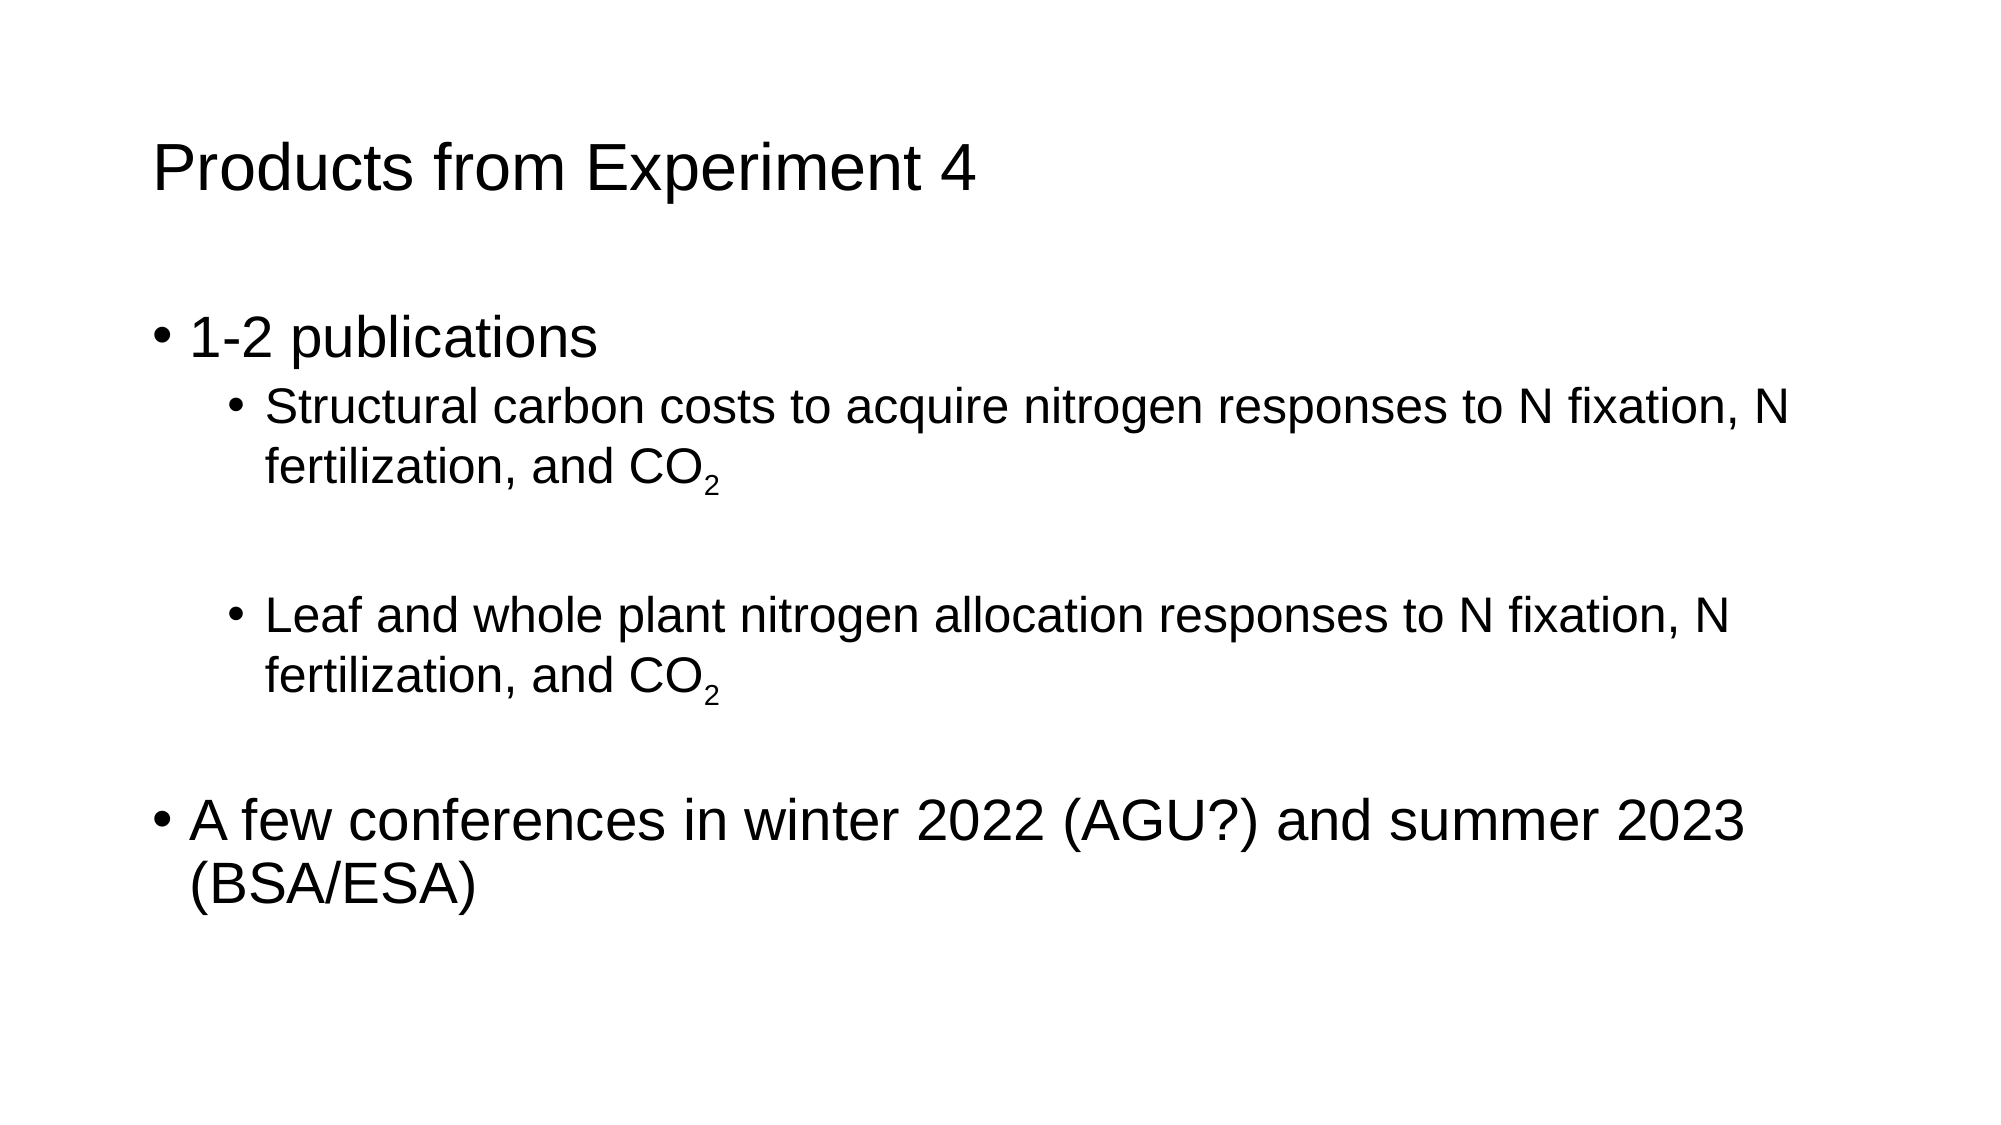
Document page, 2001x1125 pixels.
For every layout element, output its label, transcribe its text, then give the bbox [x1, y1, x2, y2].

title Products from Experiment 4 [137, 59, 1863, 278]
list 1-2 publications Structural carbon costs to acquire nitrogen responses to N fixation, N fertilization, and CO2 Leaf and whole plant nitrogen allocation responses to N fixation, N fertilization, and CO2 A few conferences in winter 2022 (AGU?) and summer 2023 (BSA/ESA) [137, 299, 1863, 1014]
